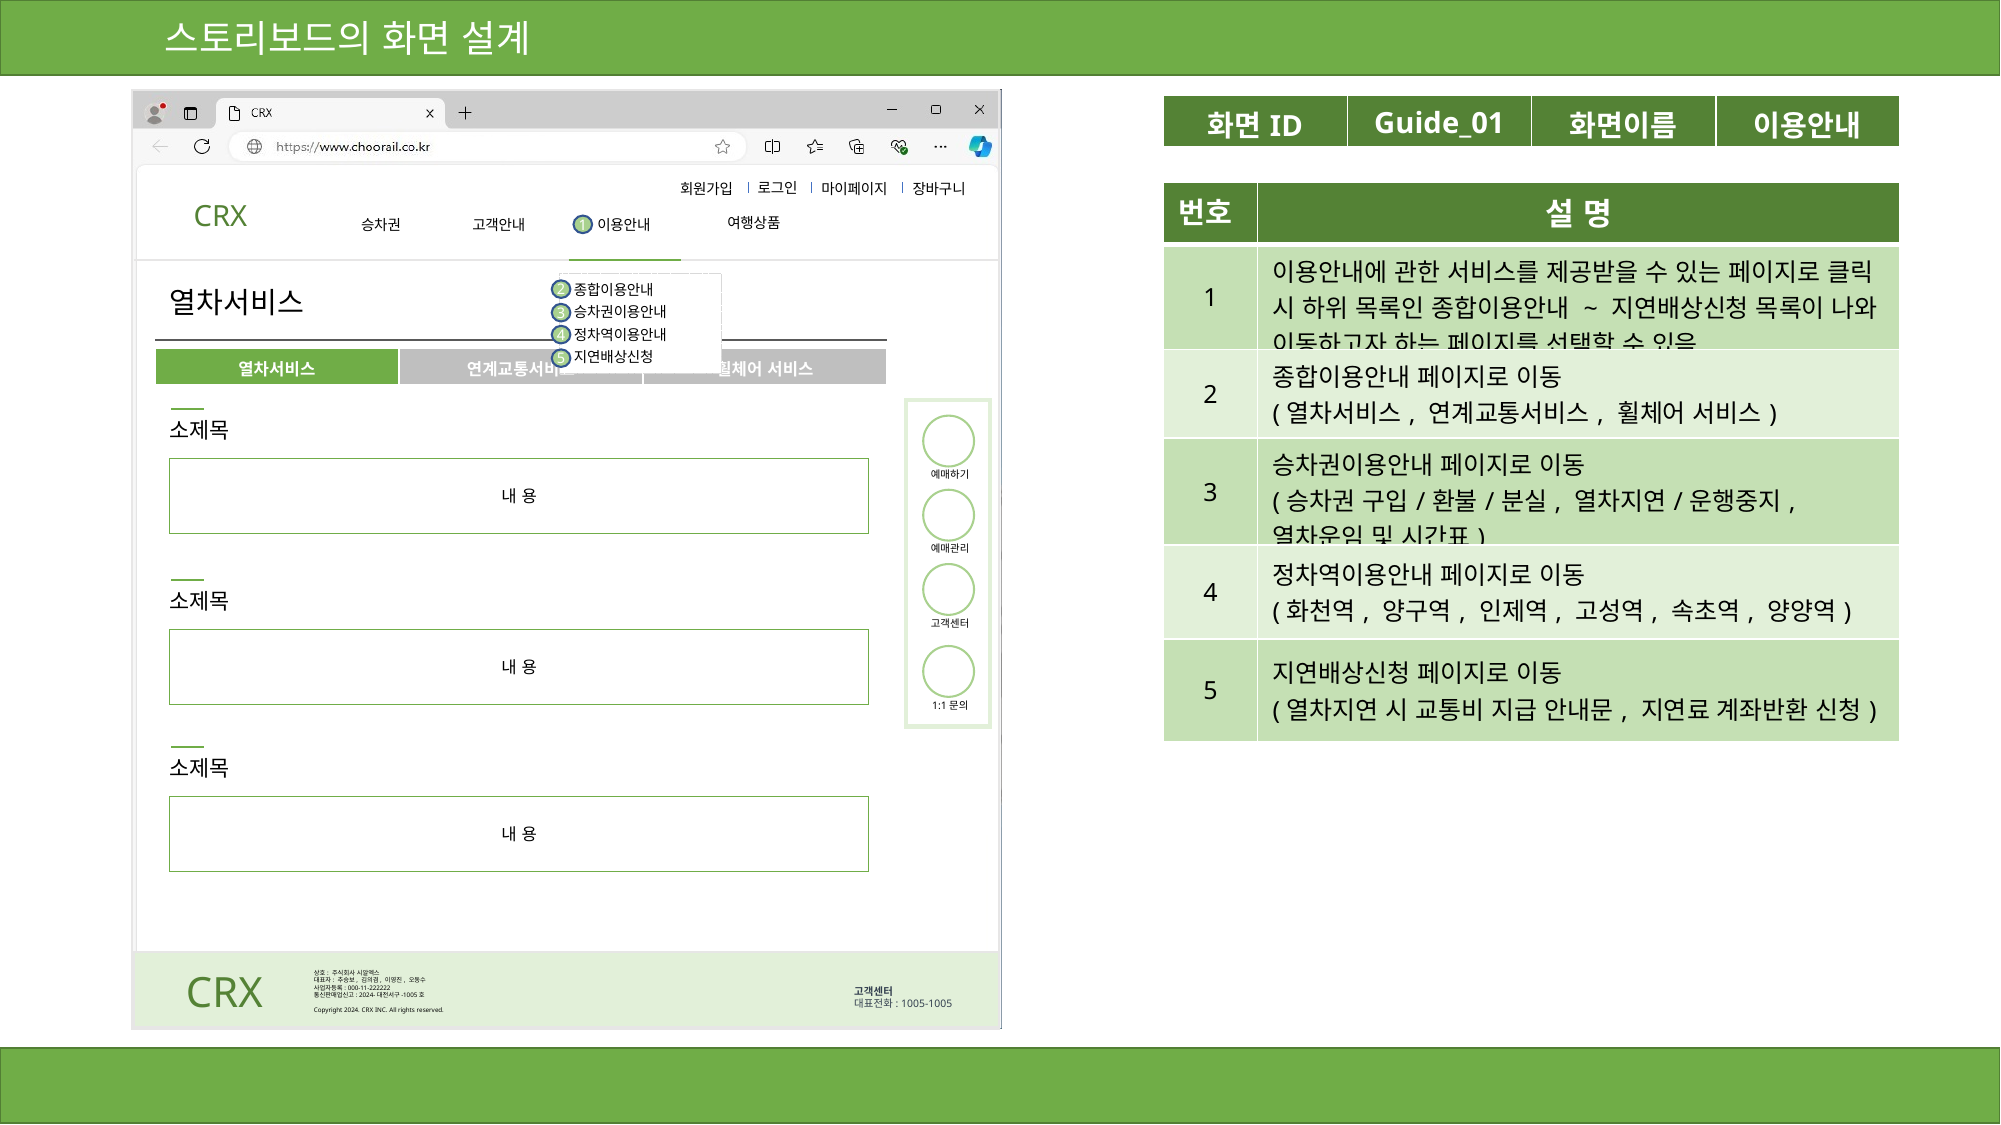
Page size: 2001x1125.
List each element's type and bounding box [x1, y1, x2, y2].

text_box [1002, 172, 1012, 206]
text_box [154, 409, 869, 535]
text_box [131, 89, 1000, 1030]
picture [133, 89, 1002, 1029]
table_cell [1164, 247, 1257, 349]
table_header [1348, 96, 1531, 146]
text_box [0, 1047, 2000, 1124]
table_header [1532, 96, 1715, 146]
text_box [0, 0, 2000, 76]
text_box [154, 746, 869, 873]
table_cell [1258, 640, 1899, 741]
table_cell [1164, 350, 1257, 437]
table_header [1164, 183, 1257, 242]
table_cell [1164, 640, 1257, 741]
table_header [1164, 96, 1347, 146]
table_cell [1258, 546, 1899, 638]
table_cell [1258, 247, 1899, 349]
table_cell [1258, 439, 1899, 544]
table_header [1258, 183, 1899, 242]
table_cell [1164, 546, 1257, 638]
table_cell [1258, 350, 1899, 437]
table_header [1717, 96, 1899, 146]
text_box [154, 579, 869, 706]
table_cell [1164, 439, 1257, 544]
